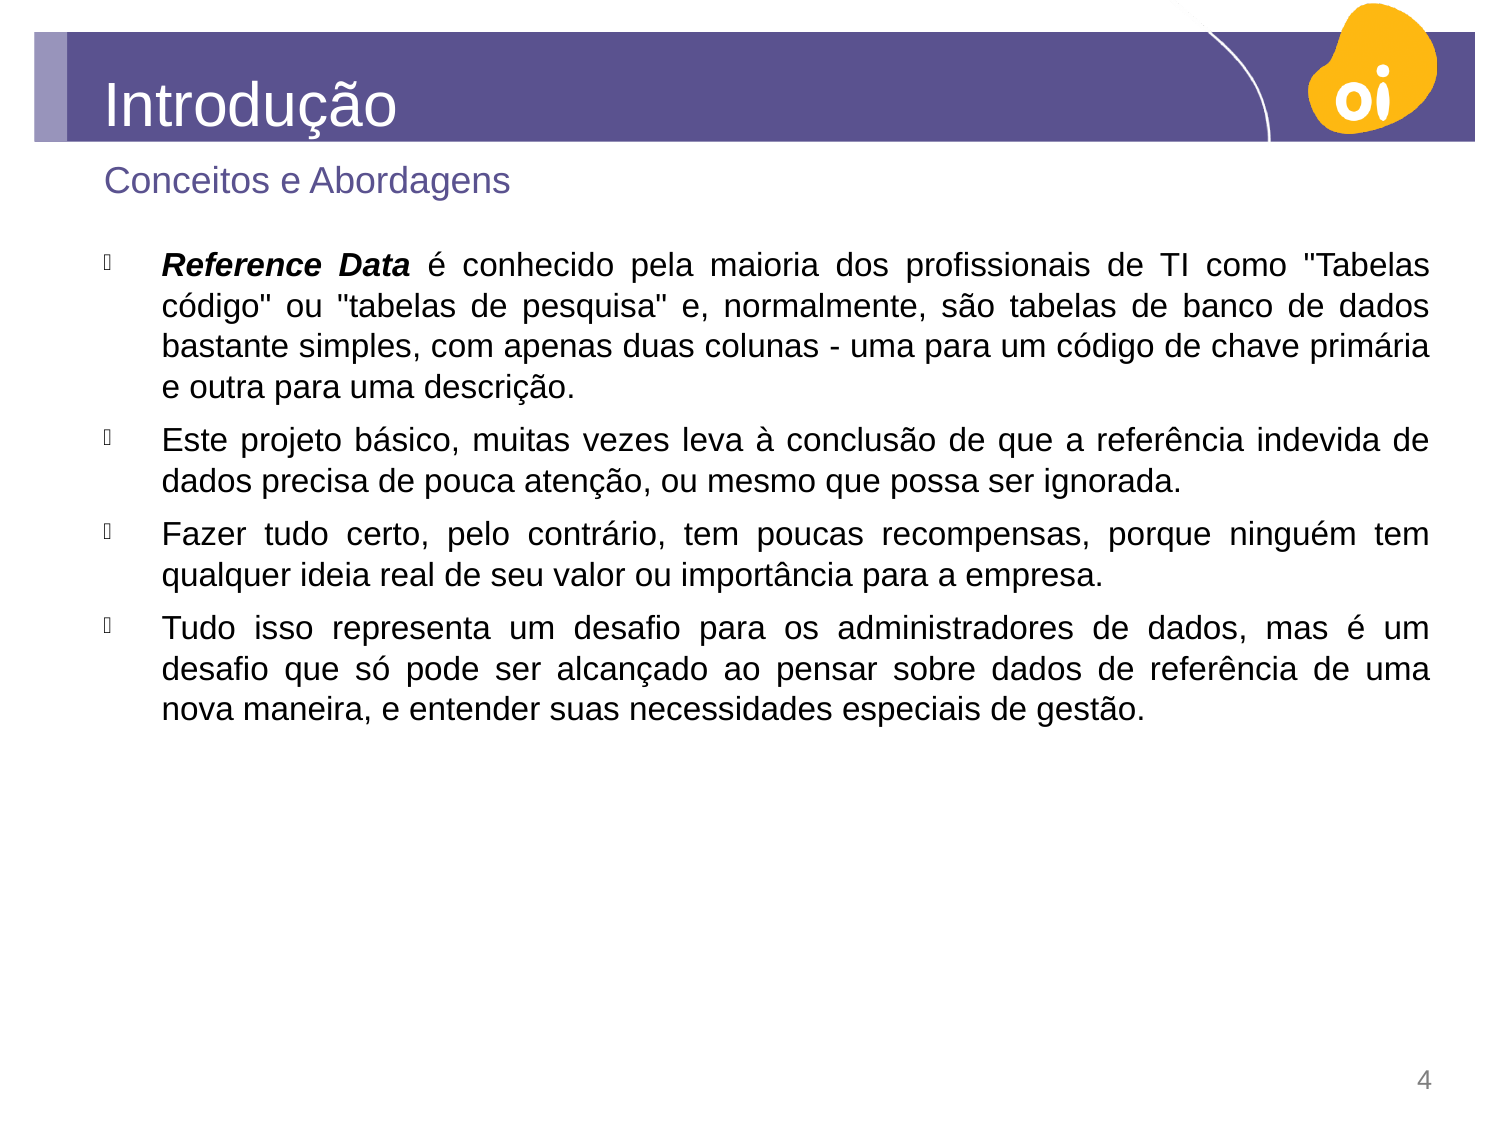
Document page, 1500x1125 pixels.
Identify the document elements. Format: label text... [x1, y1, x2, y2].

picture [1058, 0, 1440, 148]
slide_number 4 [1300, 1042, 1448, 1103]
list Conceitos e Abordagens [88, 152, 1326, 210]
title Introdução [88, 49, 1325, 152]
list Reference Data é conhecido pela maioria dos profissionais de TI como "Tabelas código" ou "tabelas de pesquisa" e, normalmente, são tabelas de banco de dados bastante simples, com apenas duas colunas - uma para um código de chave primária e outra para uma descrição. Este projeto básico, muitas vezes leva à conclusão de que a referência indevida de dados precisa de pouca atenção, ou mesmo que possa ser ignorada. Fazer tudo certo, pelo contrário, tem poucas recompensas, porque ninguém tem qualquer ideia real de seu valor ou importância para a empresa. Tudo isso representa um desafio para os administradores de dados, mas é um desafio que só pode ser alcançado ao pensar sobre dados de referência de uma nova maneira, e entender suas necessidades especiais de gestão. [88, 235, 1447, 1031]
